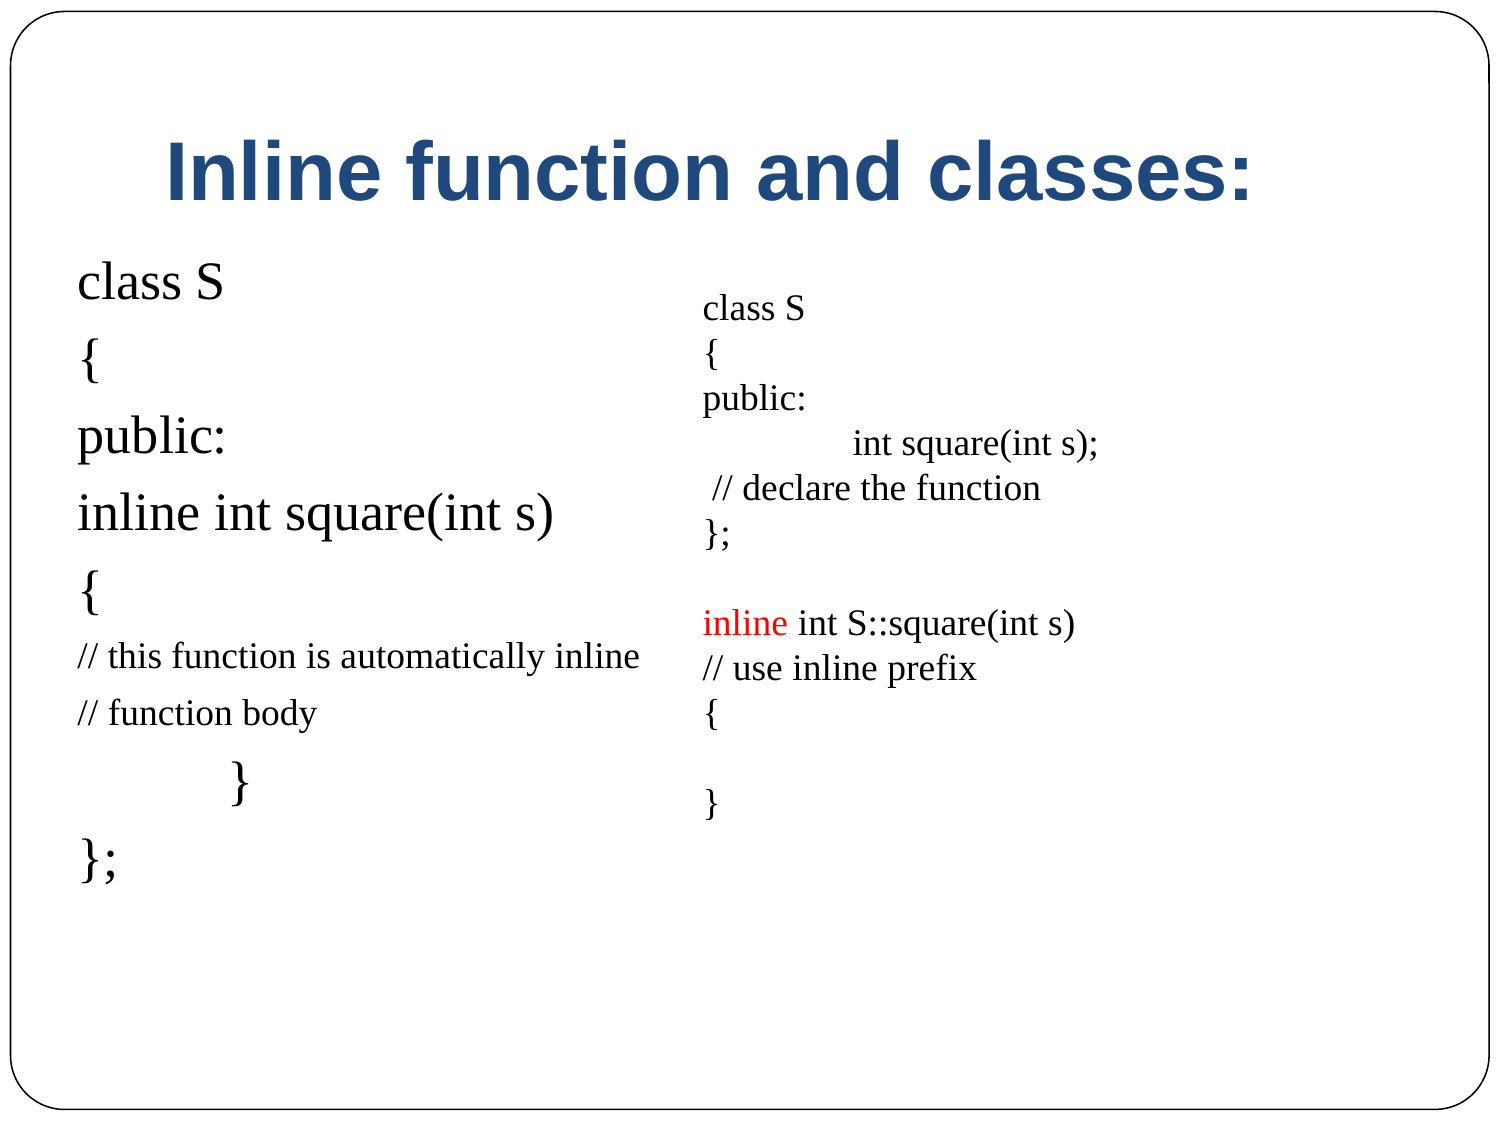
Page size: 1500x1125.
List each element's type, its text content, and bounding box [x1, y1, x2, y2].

list class S { public: inline int square(int s) { // this function is automatically inline // function body } }; [62, 237, 725, 988]
text_box class S { public: int square(int s); // declare the function }; inline int S::square(int s) // use inline prefix { } [687, 274, 1325, 875]
title Inline function and classes: [150, 45, 1425, 233]
